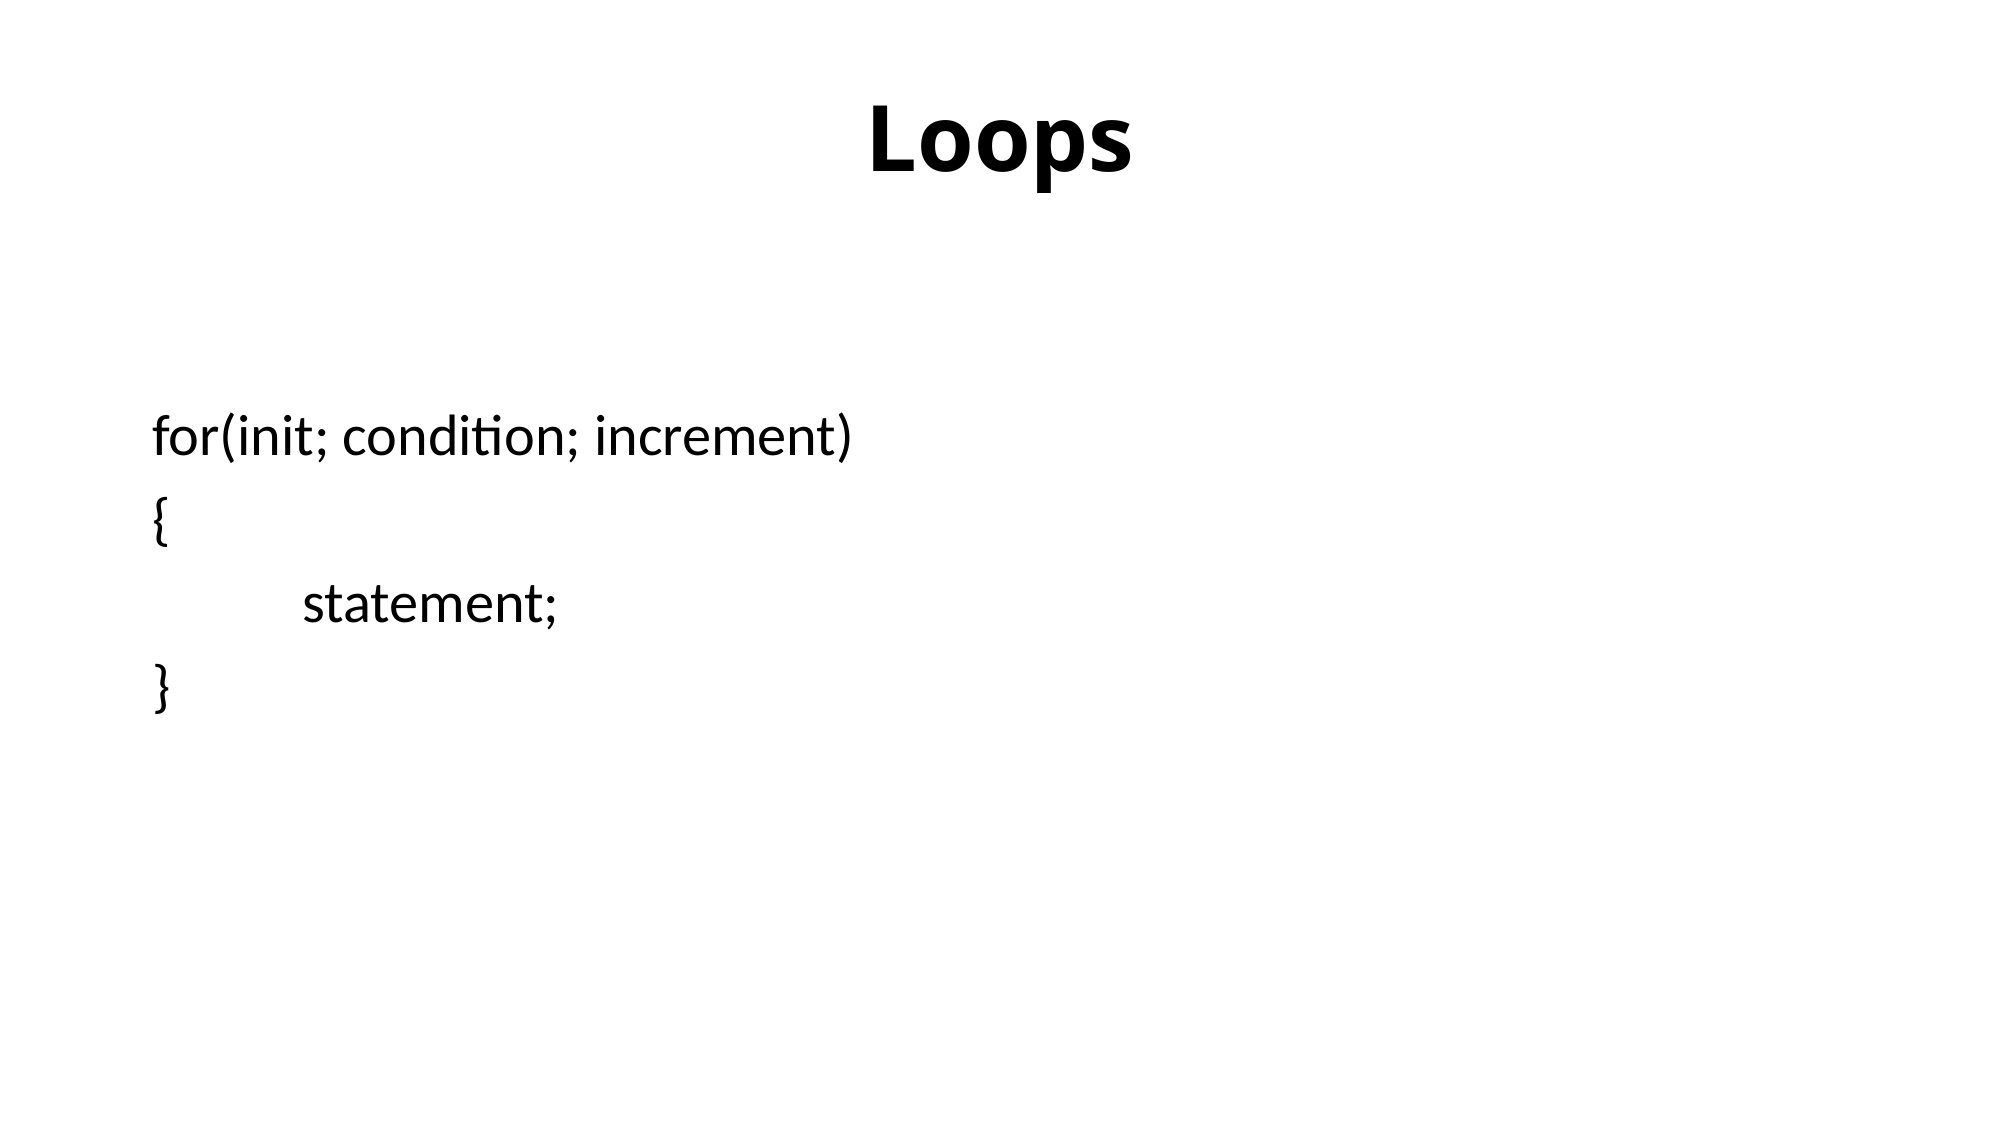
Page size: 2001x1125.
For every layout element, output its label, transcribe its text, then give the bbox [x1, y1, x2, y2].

list for(init; condition; increment) { statement; } [137, 222, 1863, 1014]
title Loops [137, 59, 1863, 222]
